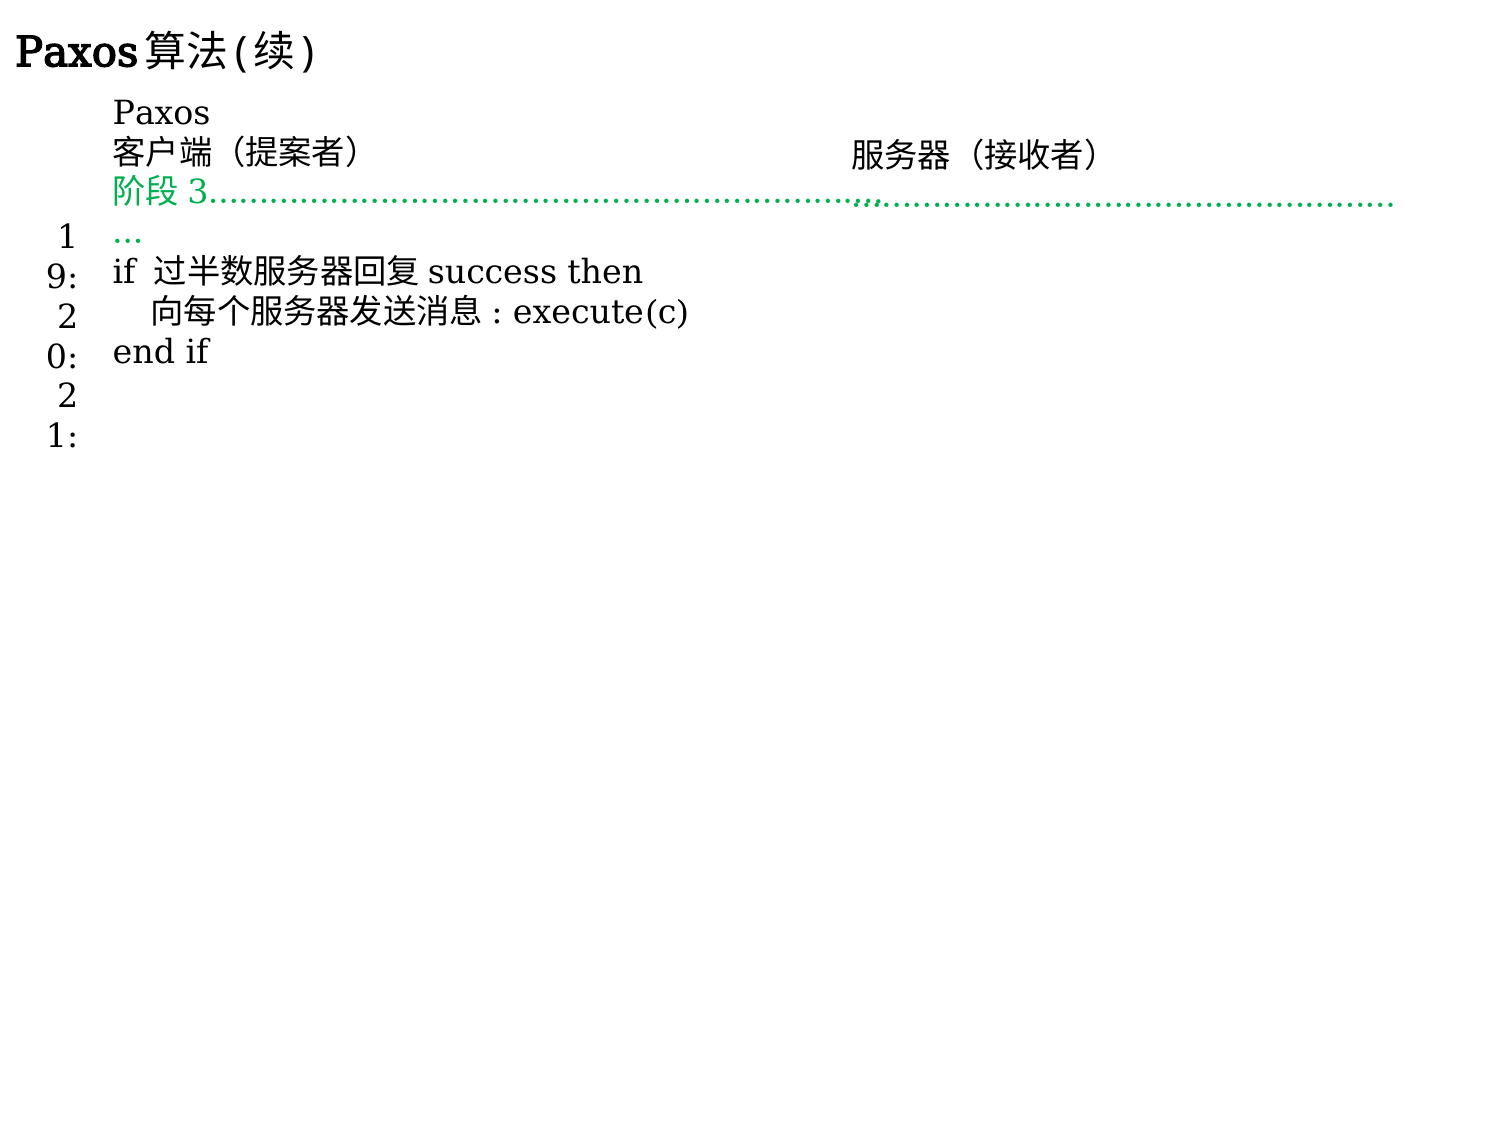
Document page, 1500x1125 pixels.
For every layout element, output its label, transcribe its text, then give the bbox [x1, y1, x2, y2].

text_box Paxos 客户端（提案者） 阶段3………………………………………………………….… if 过半数服务器回复success then 向每个服务器发送消息: execute(c) end if [97, 83, 920, 378]
text_box 服务器（接收者） ……………………………………………… [836, 127, 1500, 222]
title Paxos算法(续) [0, 22, 430, 84]
text_box 19: 20: 21: [23, 207, 93, 462]
